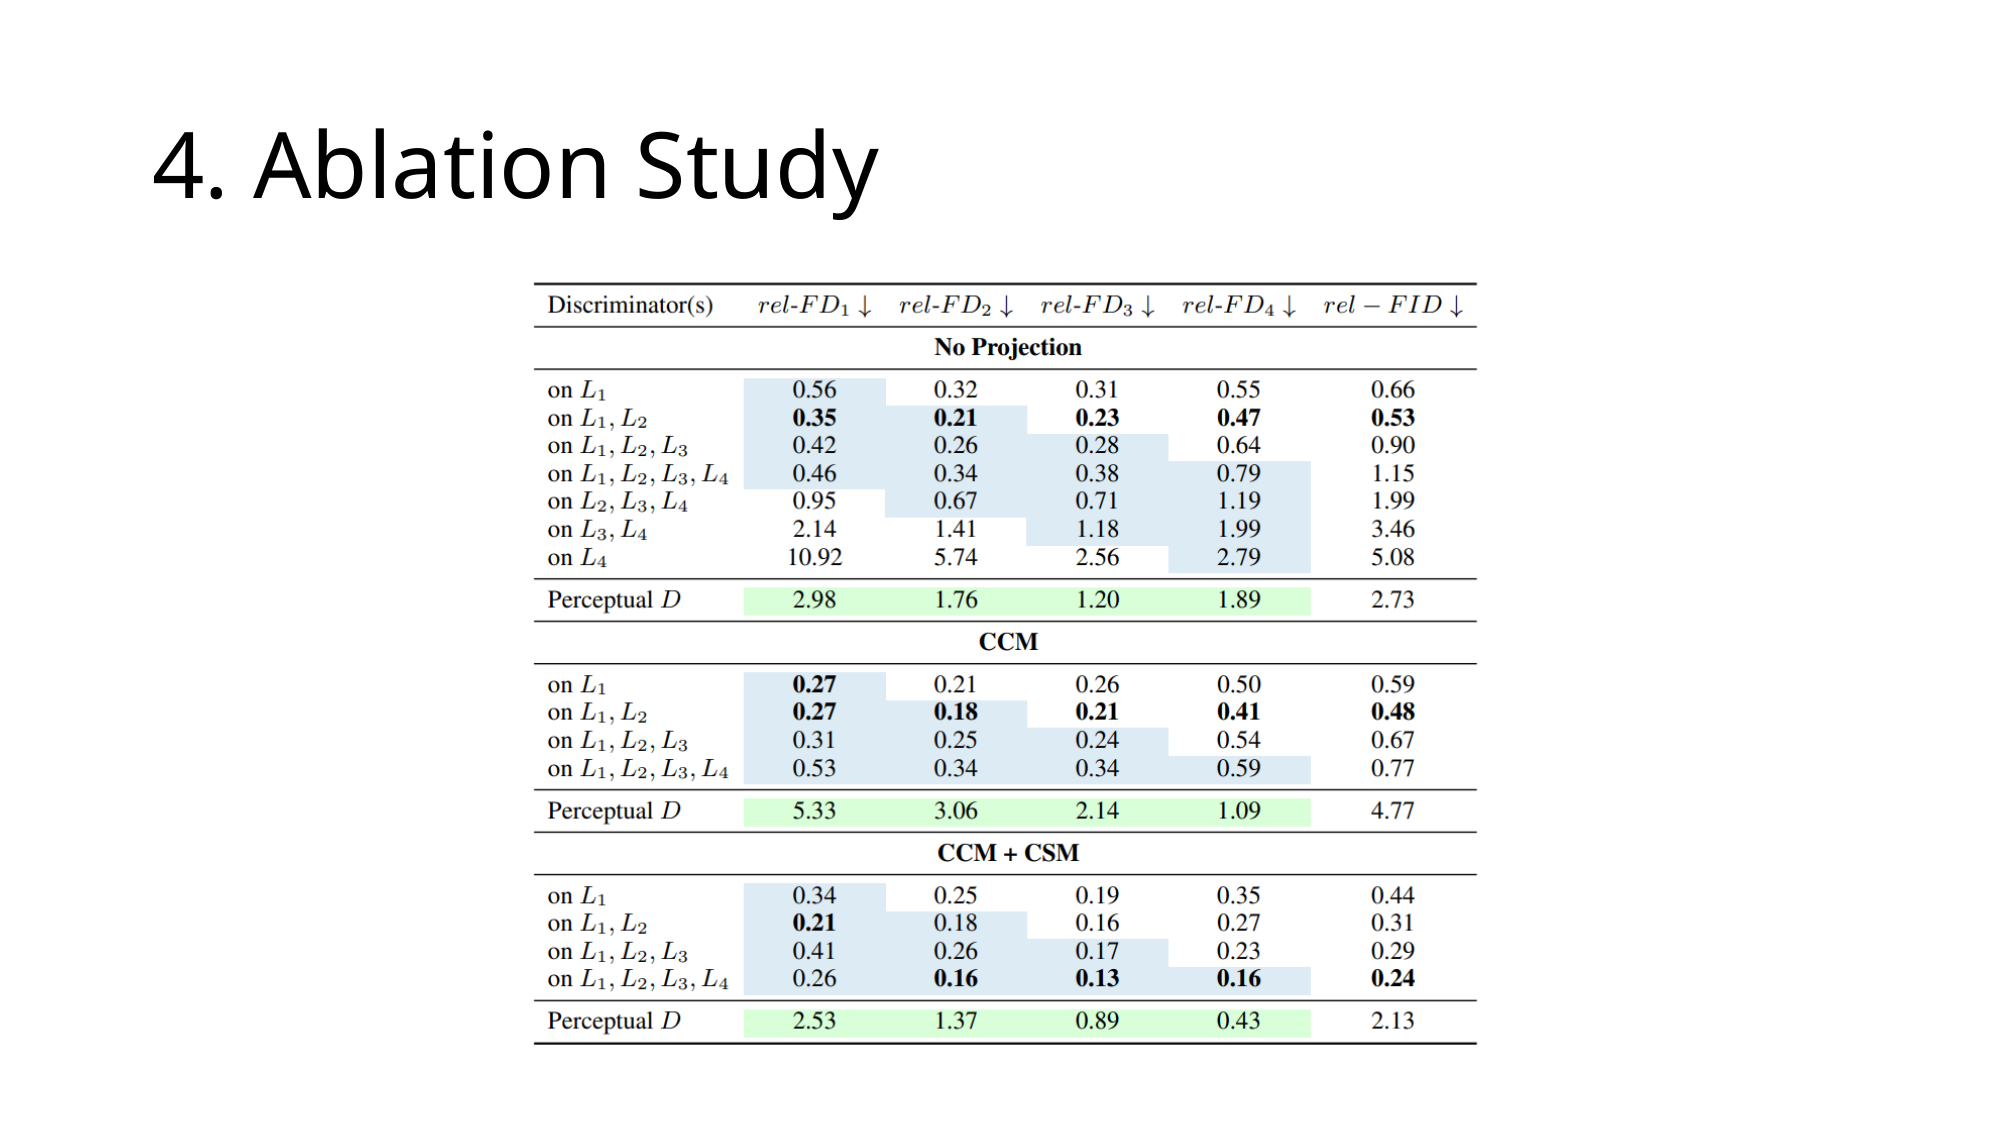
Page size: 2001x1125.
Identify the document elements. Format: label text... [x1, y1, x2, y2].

picture [436, 244, 1564, 1069]
title 4. Ablation Study [137, 59, 1863, 278]
